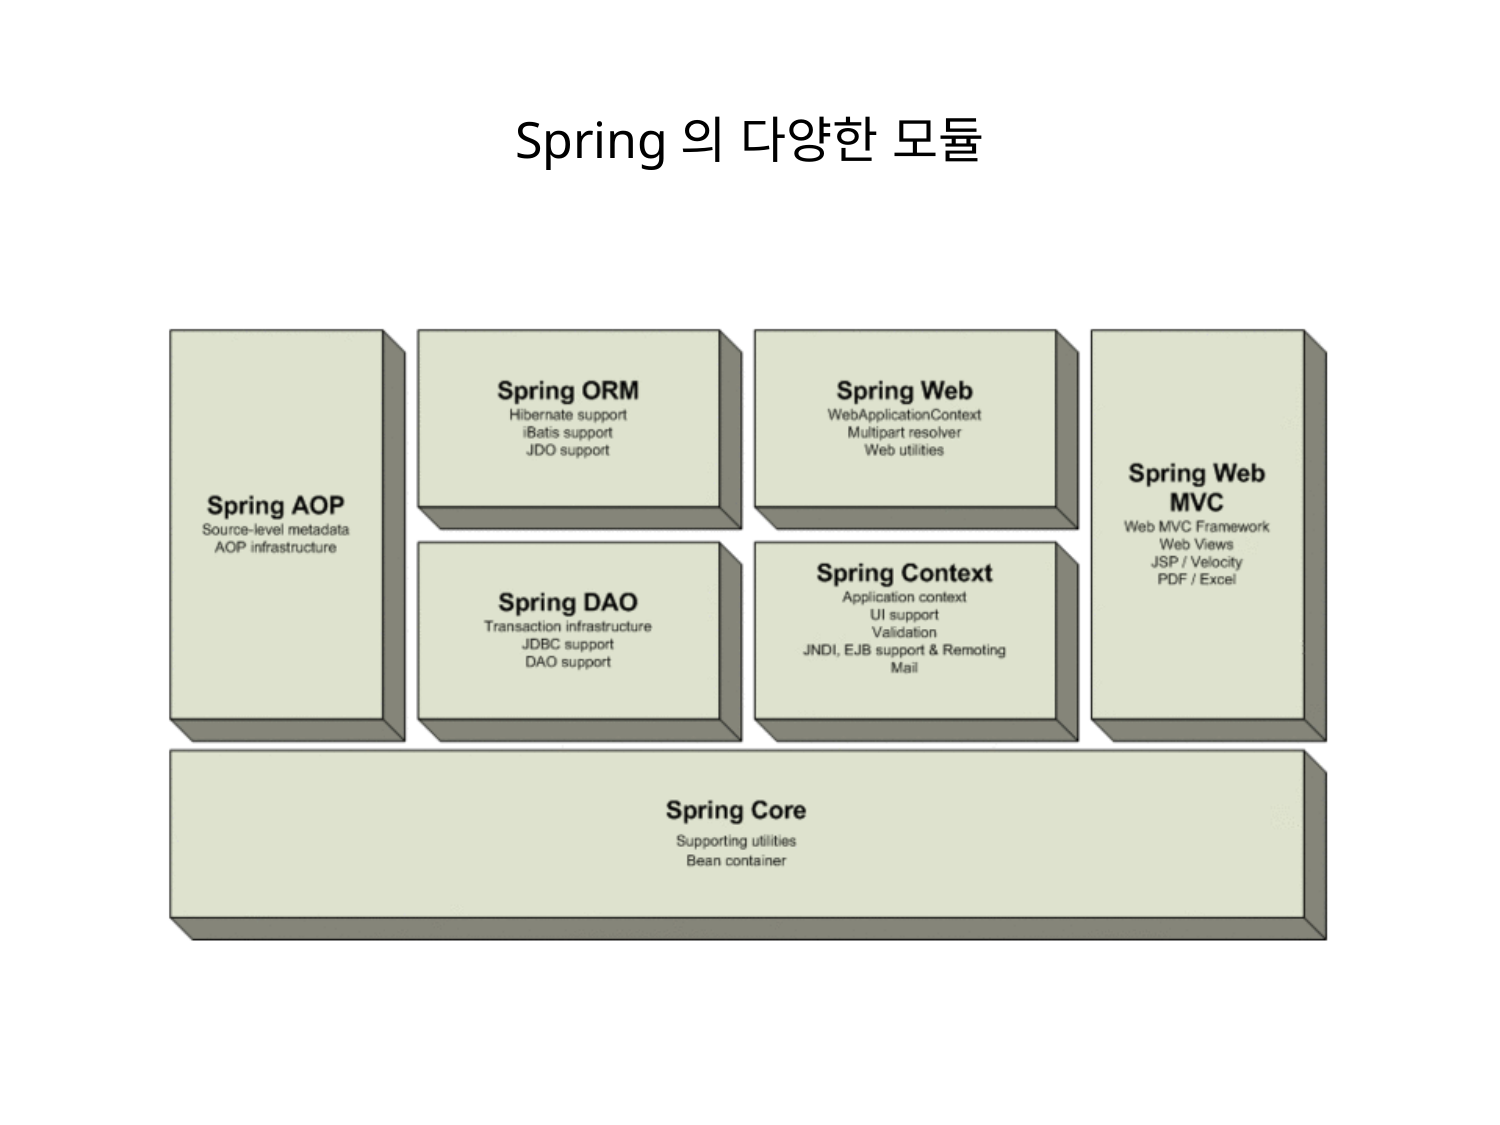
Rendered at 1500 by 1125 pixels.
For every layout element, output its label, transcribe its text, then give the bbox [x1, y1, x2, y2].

title Spring의 다양한 모듈 [75, 45, 1425, 233]
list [157, 320, 1343, 948]
